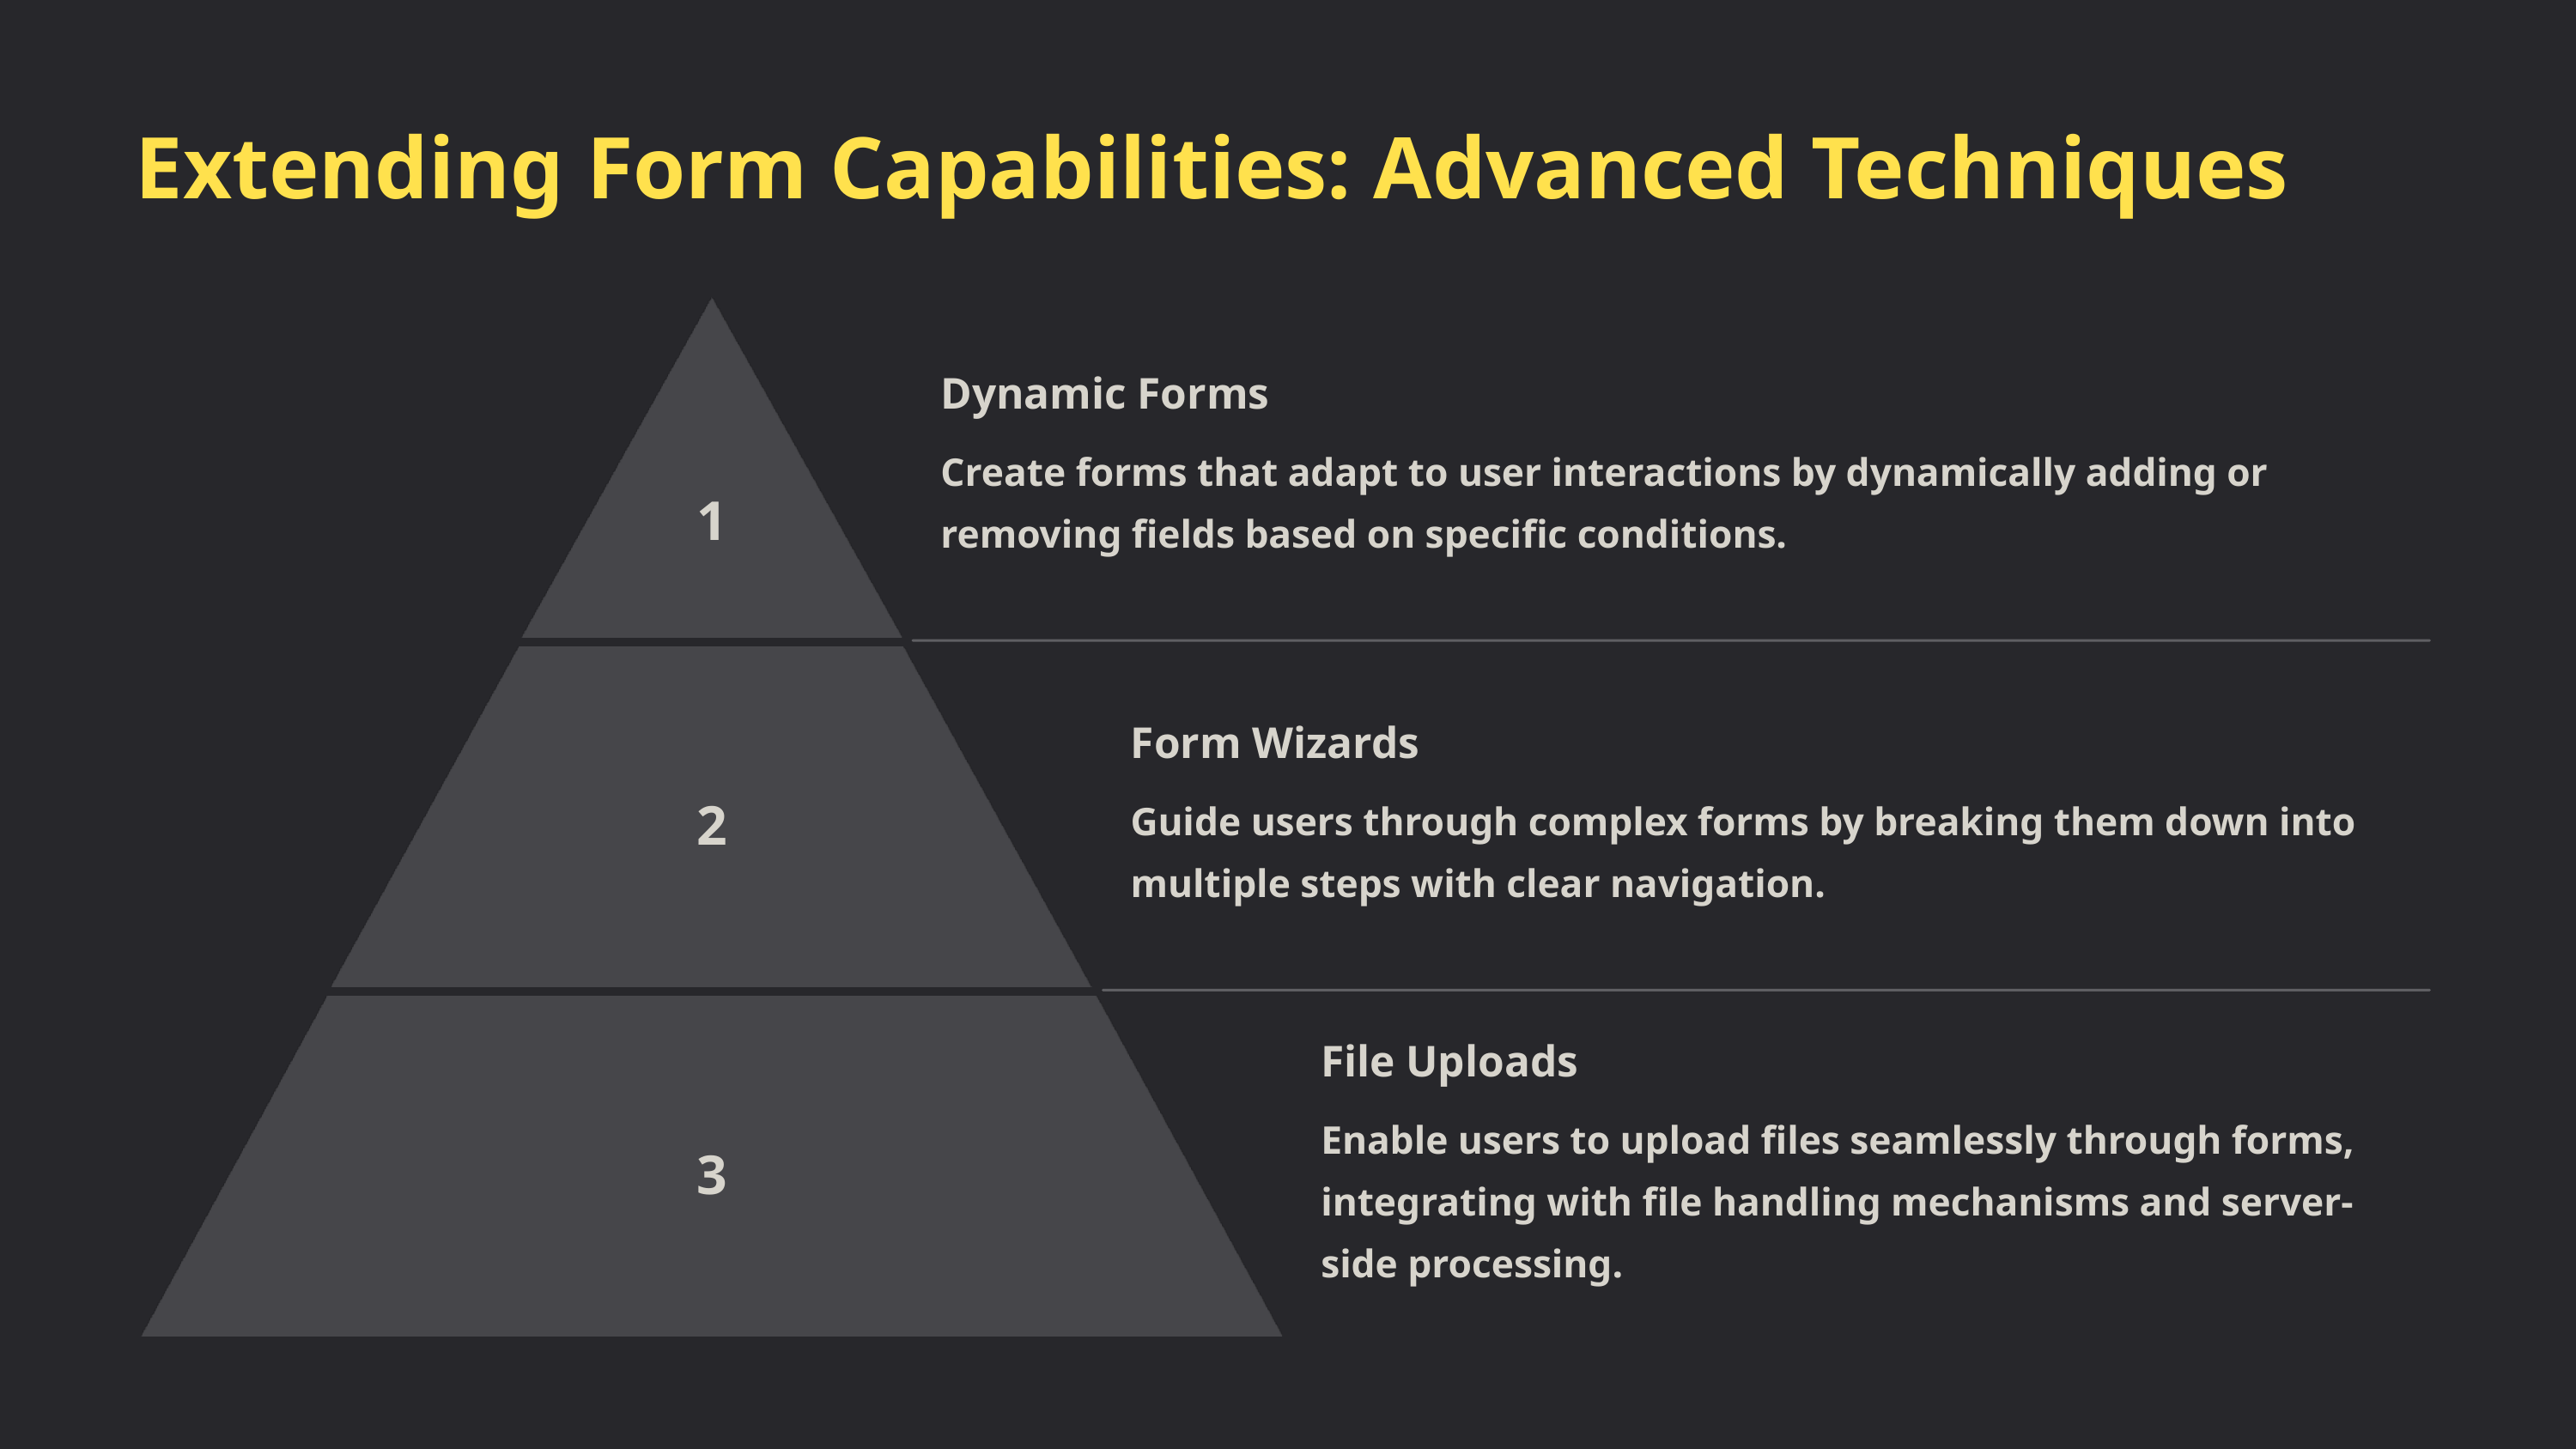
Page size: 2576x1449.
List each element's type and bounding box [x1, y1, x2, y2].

text_box [911, 639, 2432, 642]
text_box [683, 1131, 739, 1201]
text_box [0, 0, 2576, 1449]
text_box [940, 443, 2403, 568]
text_box [683, 782, 739, 852]
text_box [683, 477, 739, 547]
text_box [1321, 1034, 1752, 1089]
text_box [1130, 792, 2403, 918]
text_box [1321, 1111, 2403, 1298]
text_box [135, 112, 2433, 221]
text_box [940, 366, 1371, 421]
text_box [1130, 716, 1561, 771]
text_box [1101, 988, 2432, 992]
